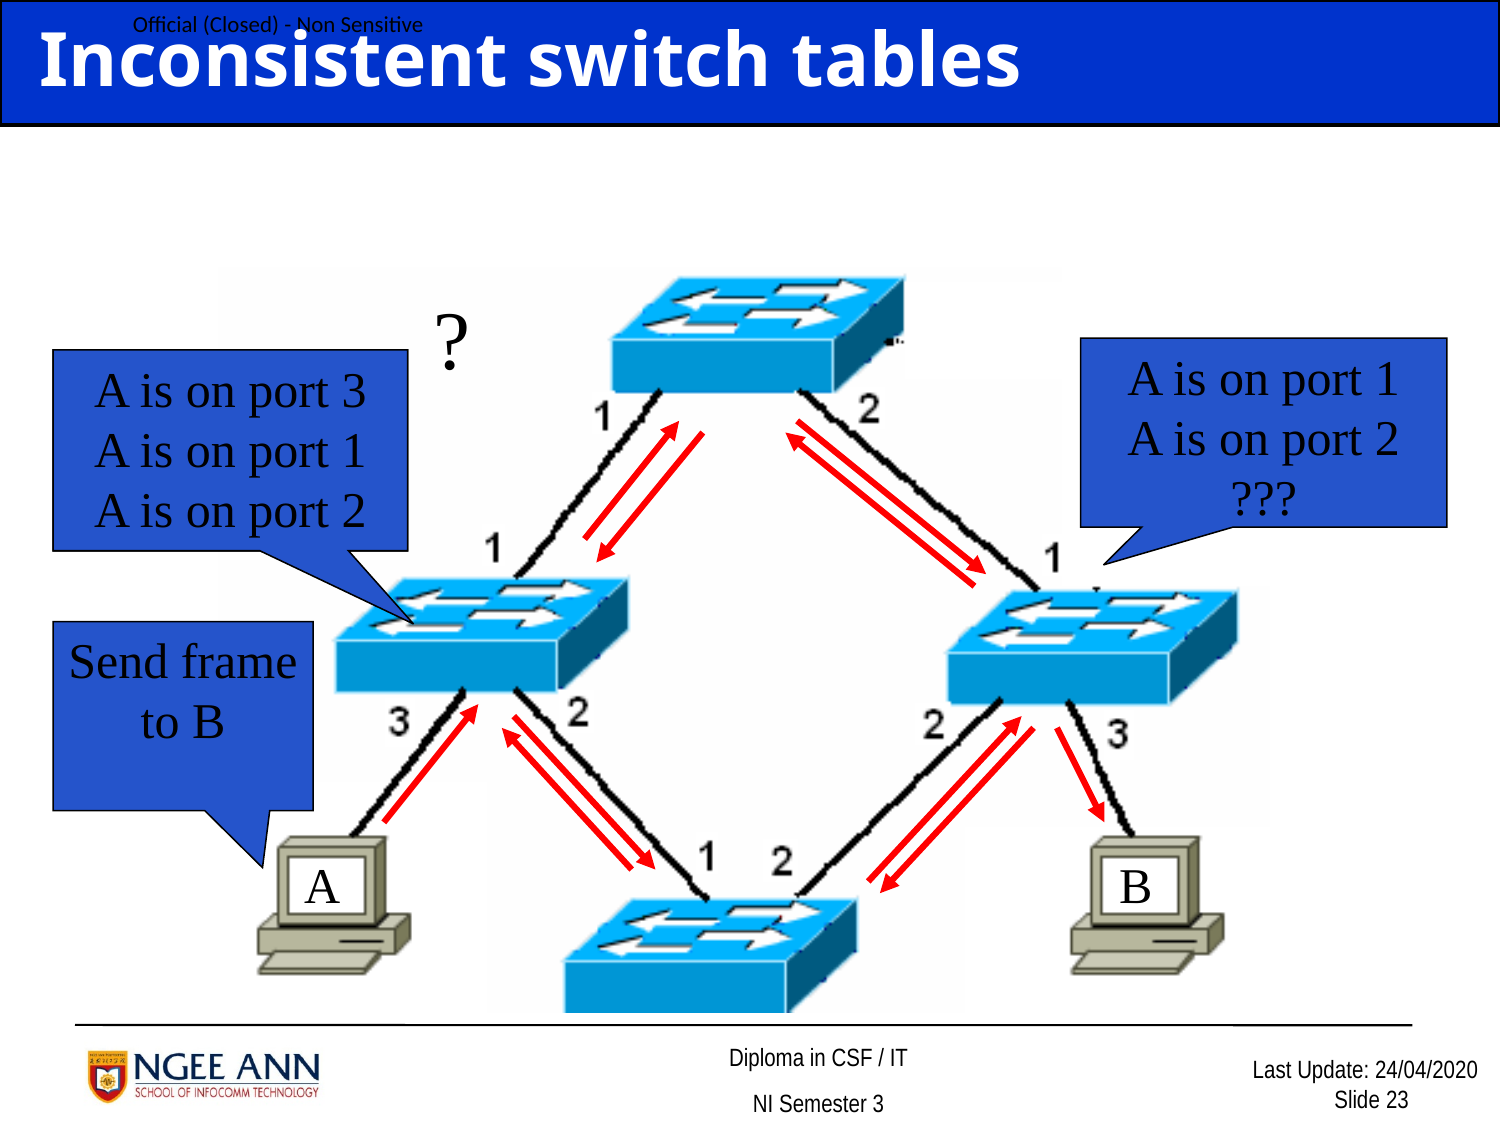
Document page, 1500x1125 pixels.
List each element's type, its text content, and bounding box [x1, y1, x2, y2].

text_box A is on port 3 A is on port 1 A is on port 2 [53, 349, 213, 551]
title Inconsistent switch tables [24, 0, 1500, 113]
text_box A is on port 1 A is on port 2 ??? [1275, 338, 1447, 528]
picture [62, 1028, 344, 1125]
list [218, 266, 1270, 1014]
text_box Send frame to B [53, 621, 213, 819]
